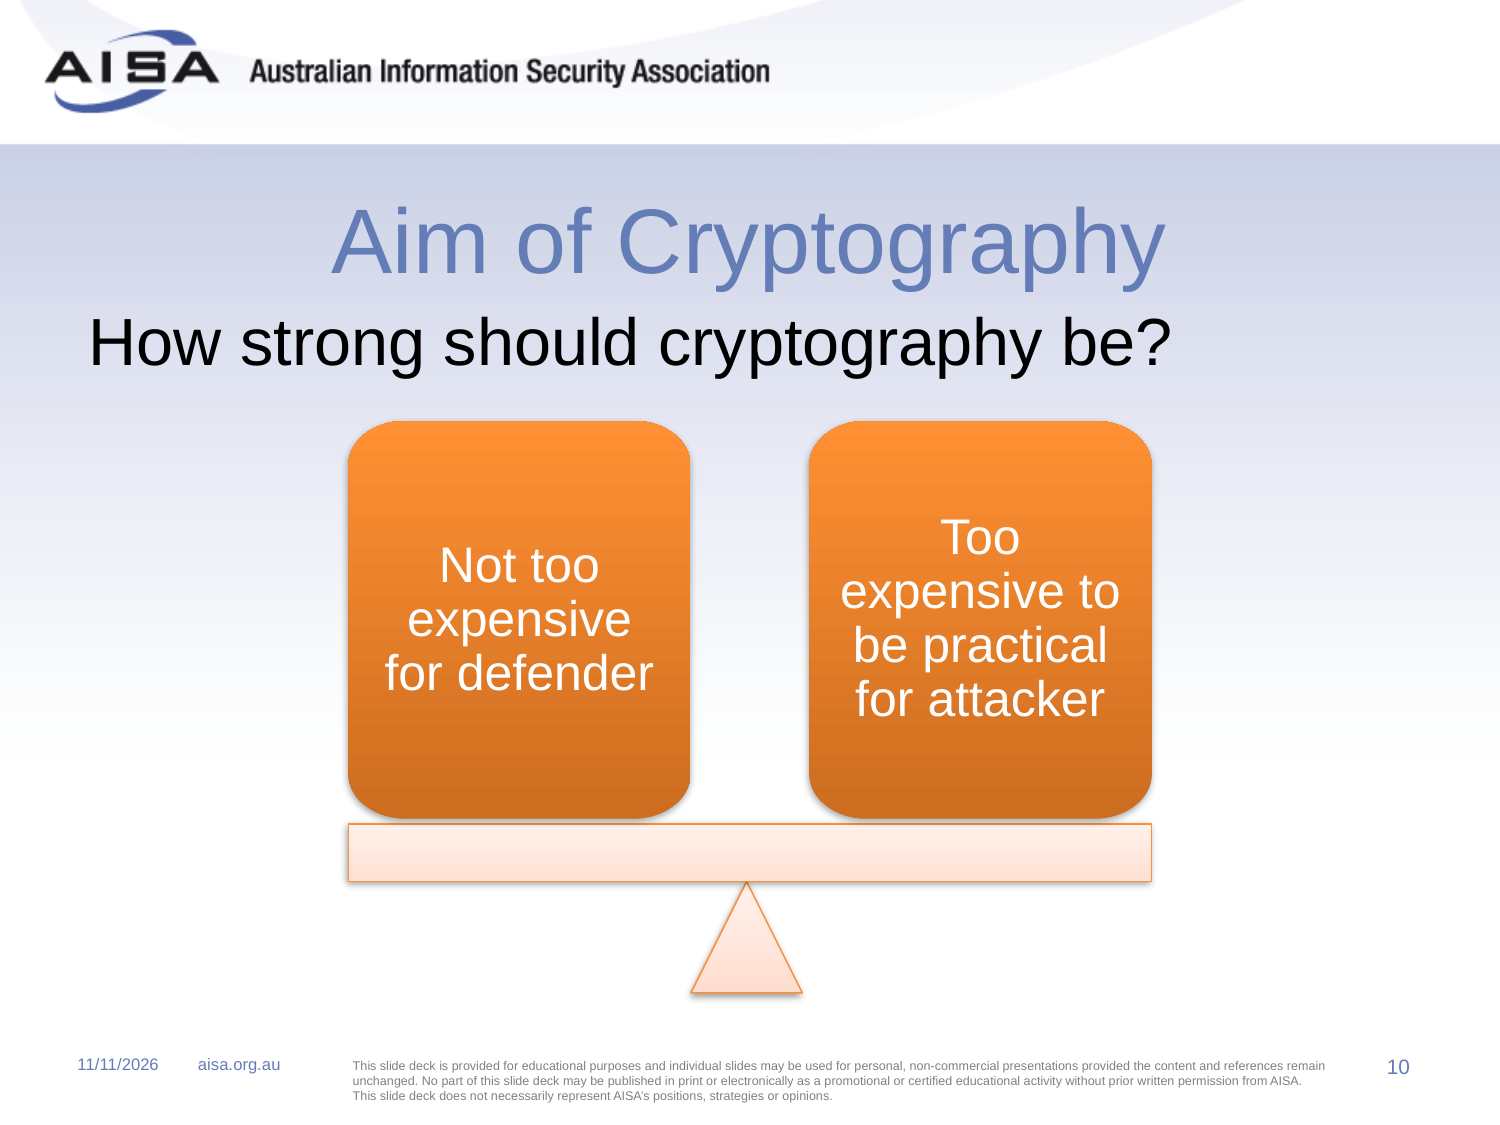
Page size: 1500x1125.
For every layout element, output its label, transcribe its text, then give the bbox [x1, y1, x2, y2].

text_box Not too expensive for defender [348, 420, 691, 819]
text_box [348, 823, 1152, 882]
title Aim of Cryptography [75, 149, 1425, 325]
picture [0, 0, 1500, 1125]
text_box [690, 889, 803, 994]
list How strong should cryptography be? [73, 290, 1424, 414]
text_box Too expensive to be practical for attacker [809, 420, 1152, 819]
